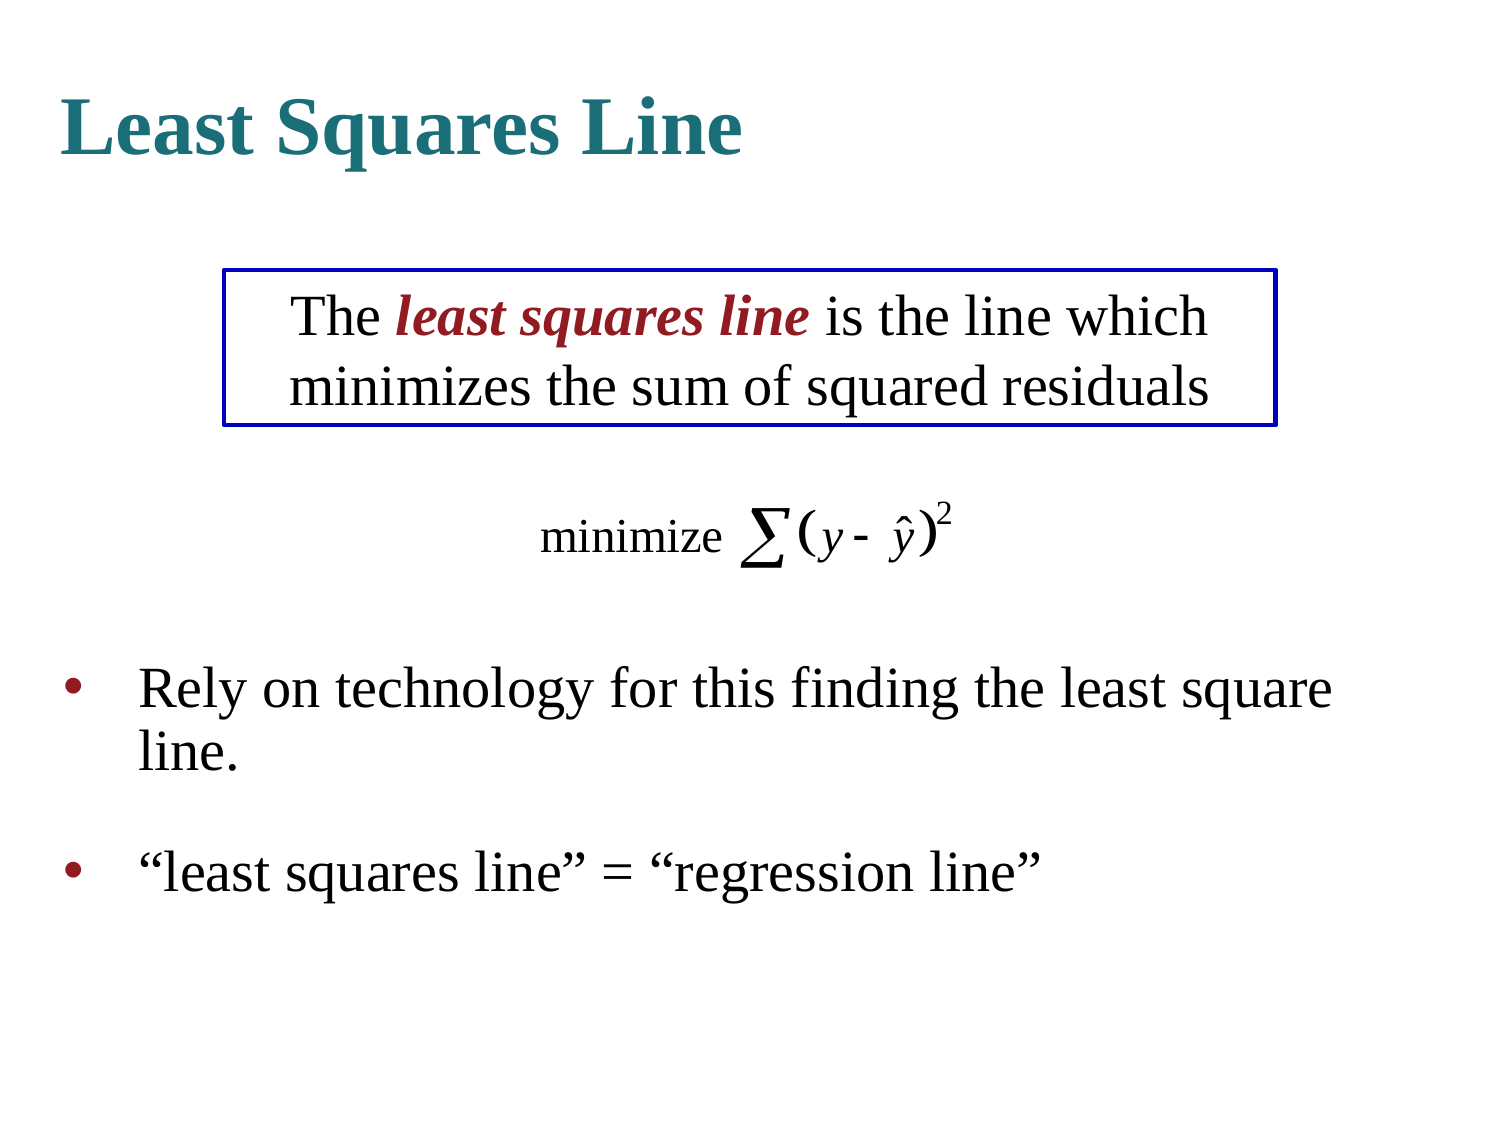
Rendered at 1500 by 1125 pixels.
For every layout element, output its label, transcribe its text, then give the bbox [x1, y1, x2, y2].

list Rely on technology for this finding the least square line. “least squares line” = “regression line” [48, 650, 1448, 963]
title Least Squares Line [45, 75, 1447, 235]
list The least squares line is the line which minimizes the sum of squared residuals [224, 270, 1276, 425]
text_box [532, 487, 968, 581]
